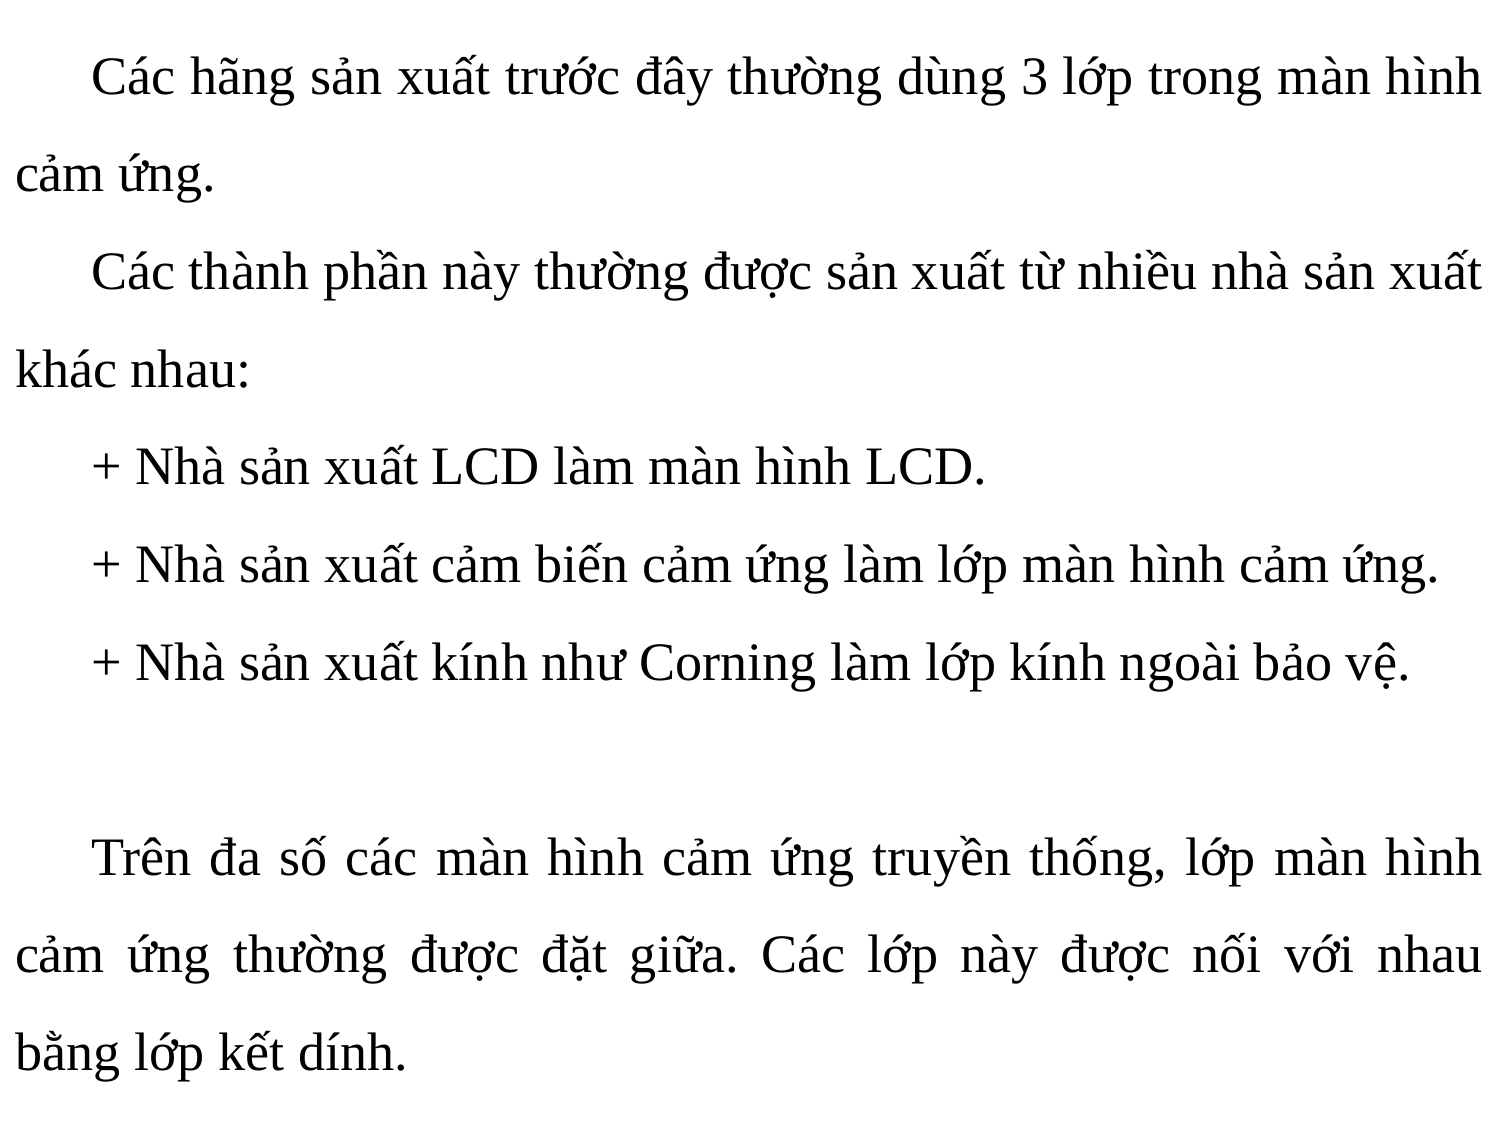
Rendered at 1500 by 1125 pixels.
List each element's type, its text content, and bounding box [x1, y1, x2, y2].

list Các hãng sản xuất trước đây thường dùng 3 lớp trong màn hình cảm ứng. Các thành phần này thường được sản xuất từ nhiều nhà sản xuất khác nhau: + Nhà sản xuất LCD làm màn hình LCD. + Nhà sản xuất cảm biến cảm ứng làm lớp màn hình cảm ứng. + Nhà sản xuất kính như Corning làm lớp kính ngoài bảo vệ. Trên đa số các màn hình cảm ứng truyền thống, lớp màn hình cảm ứng thường được đặt giữa. Các lớp này được nối với nhau bằng lớp kết dính. [0, 0, 1500, 1125]
